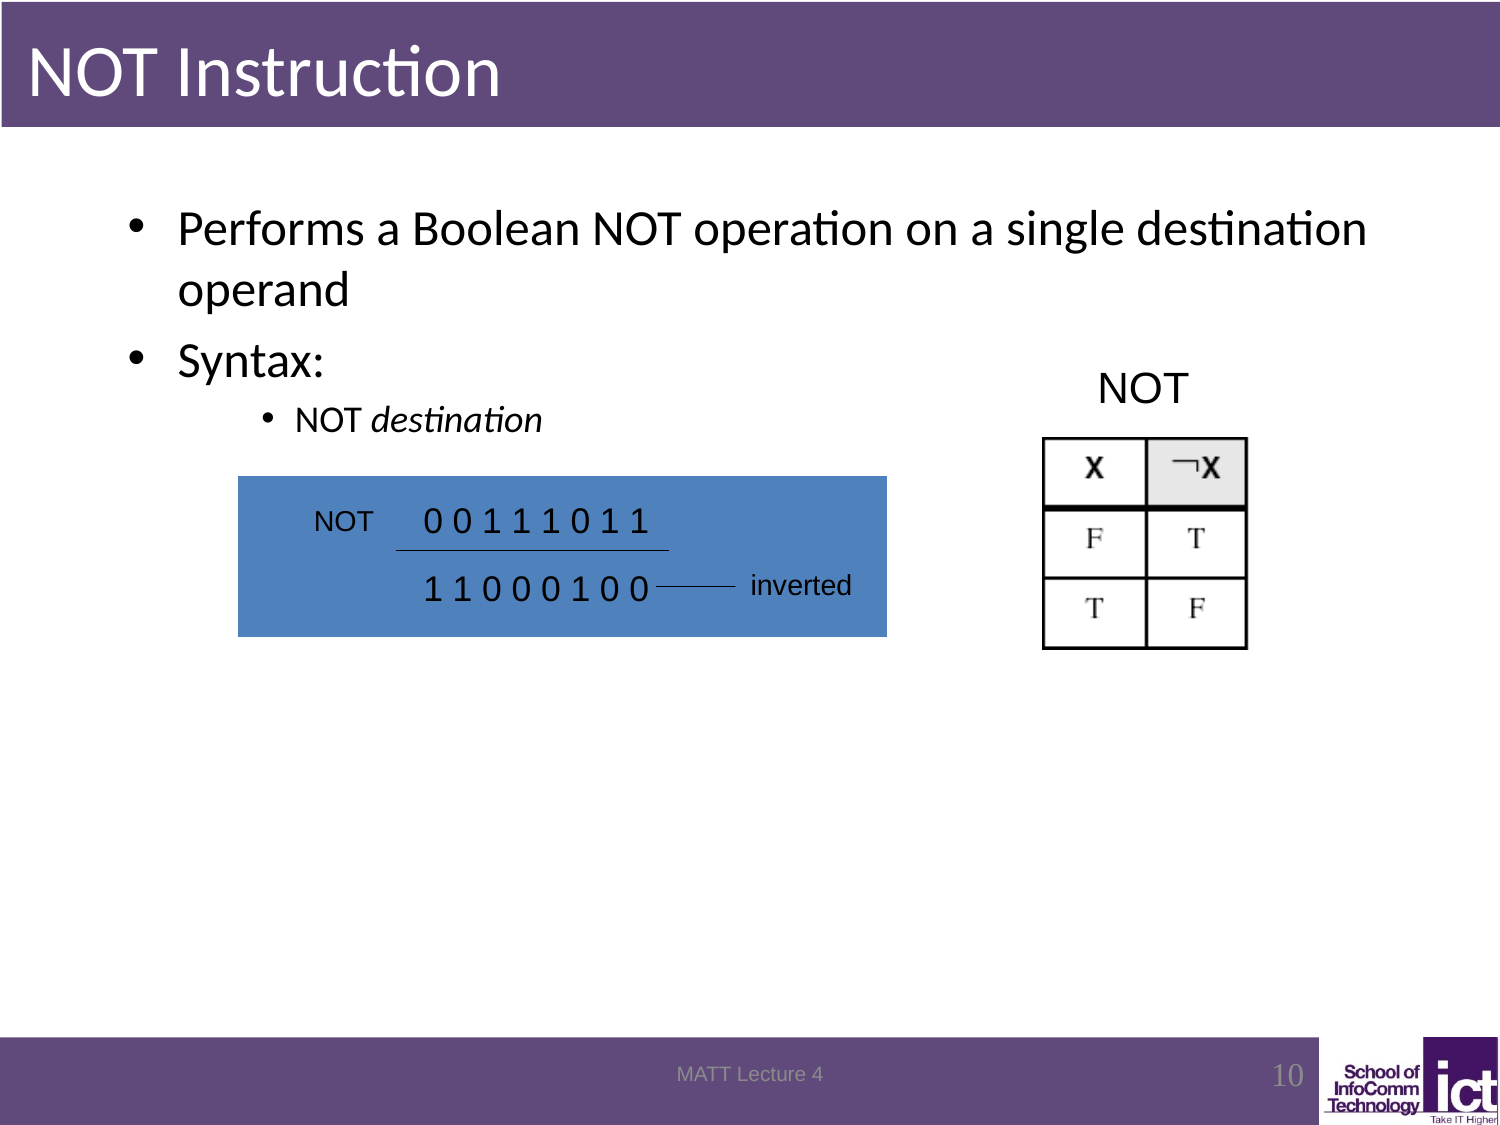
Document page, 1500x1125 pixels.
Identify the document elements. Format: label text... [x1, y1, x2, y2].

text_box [237, 475, 888, 638]
title NOT Instruction [12, 13, 1363, 119]
slide_number 10 [1037, 1042, 1320, 1103]
list Performs a Boolean NOT operation on a single destination operand Syntax: NOT destination [112, 187, 1388, 450]
footer MATT Lecture 4 [512, 1042, 988, 1103]
picture [1319, 1037, 1497, 1125]
text_box NOT [1062, 337, 1225, 435]
picture [1042, 437, 1251, 651]
